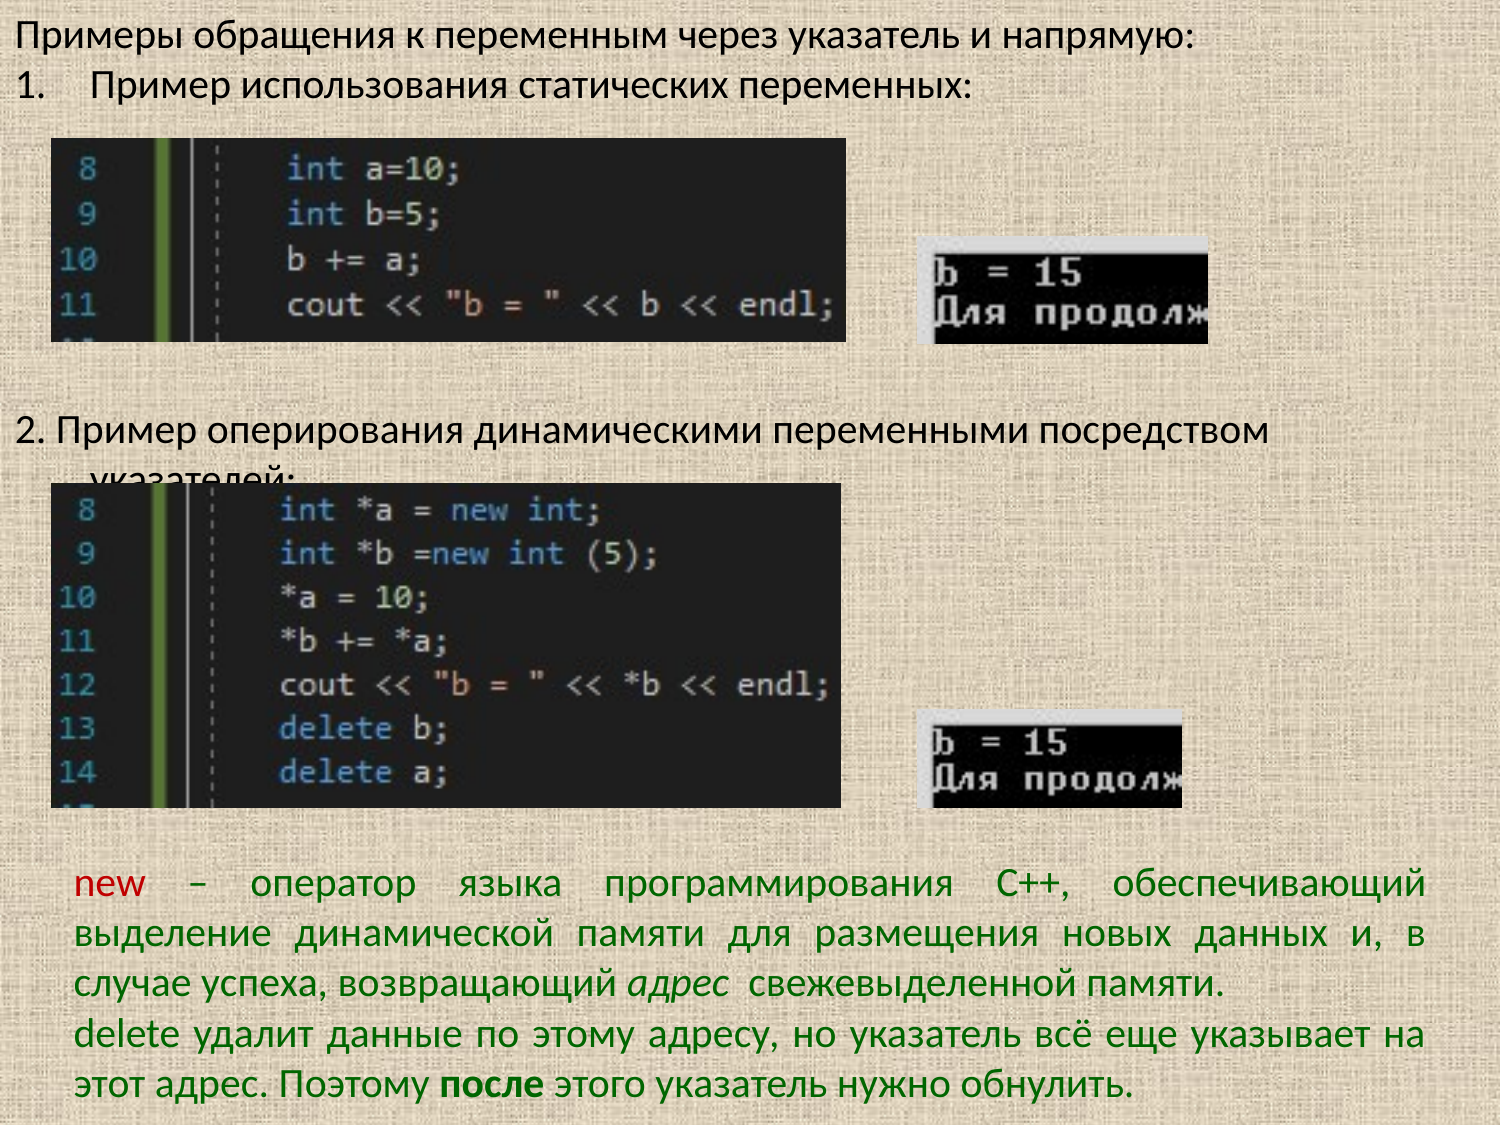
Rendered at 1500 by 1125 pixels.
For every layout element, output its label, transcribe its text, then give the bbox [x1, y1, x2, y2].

text_box Примеры обращения к переменным через указатель и напрямую: Пример использования статических переменных: [0, 0, 1500, 115]
text_box 2. Пример оперирования динамическими переменными посредством указателей: [0, 394, 1500, 510]
picture [0, 115, 1500, 394]
picture [0, 483, 1500, 1125]
text_box new – оператор языка программирования C++, обеспечивающий выделение динамической памяти для размещения новых данных и, в случае успеха, возвращающий адрес свежевыделенной памяти. delete удалит данные по этому адресу, но указатель всё еще указывает на этот адрес. Поэтому после этого указатель нужно обнулить. [58, 847, 1442, 1113]
